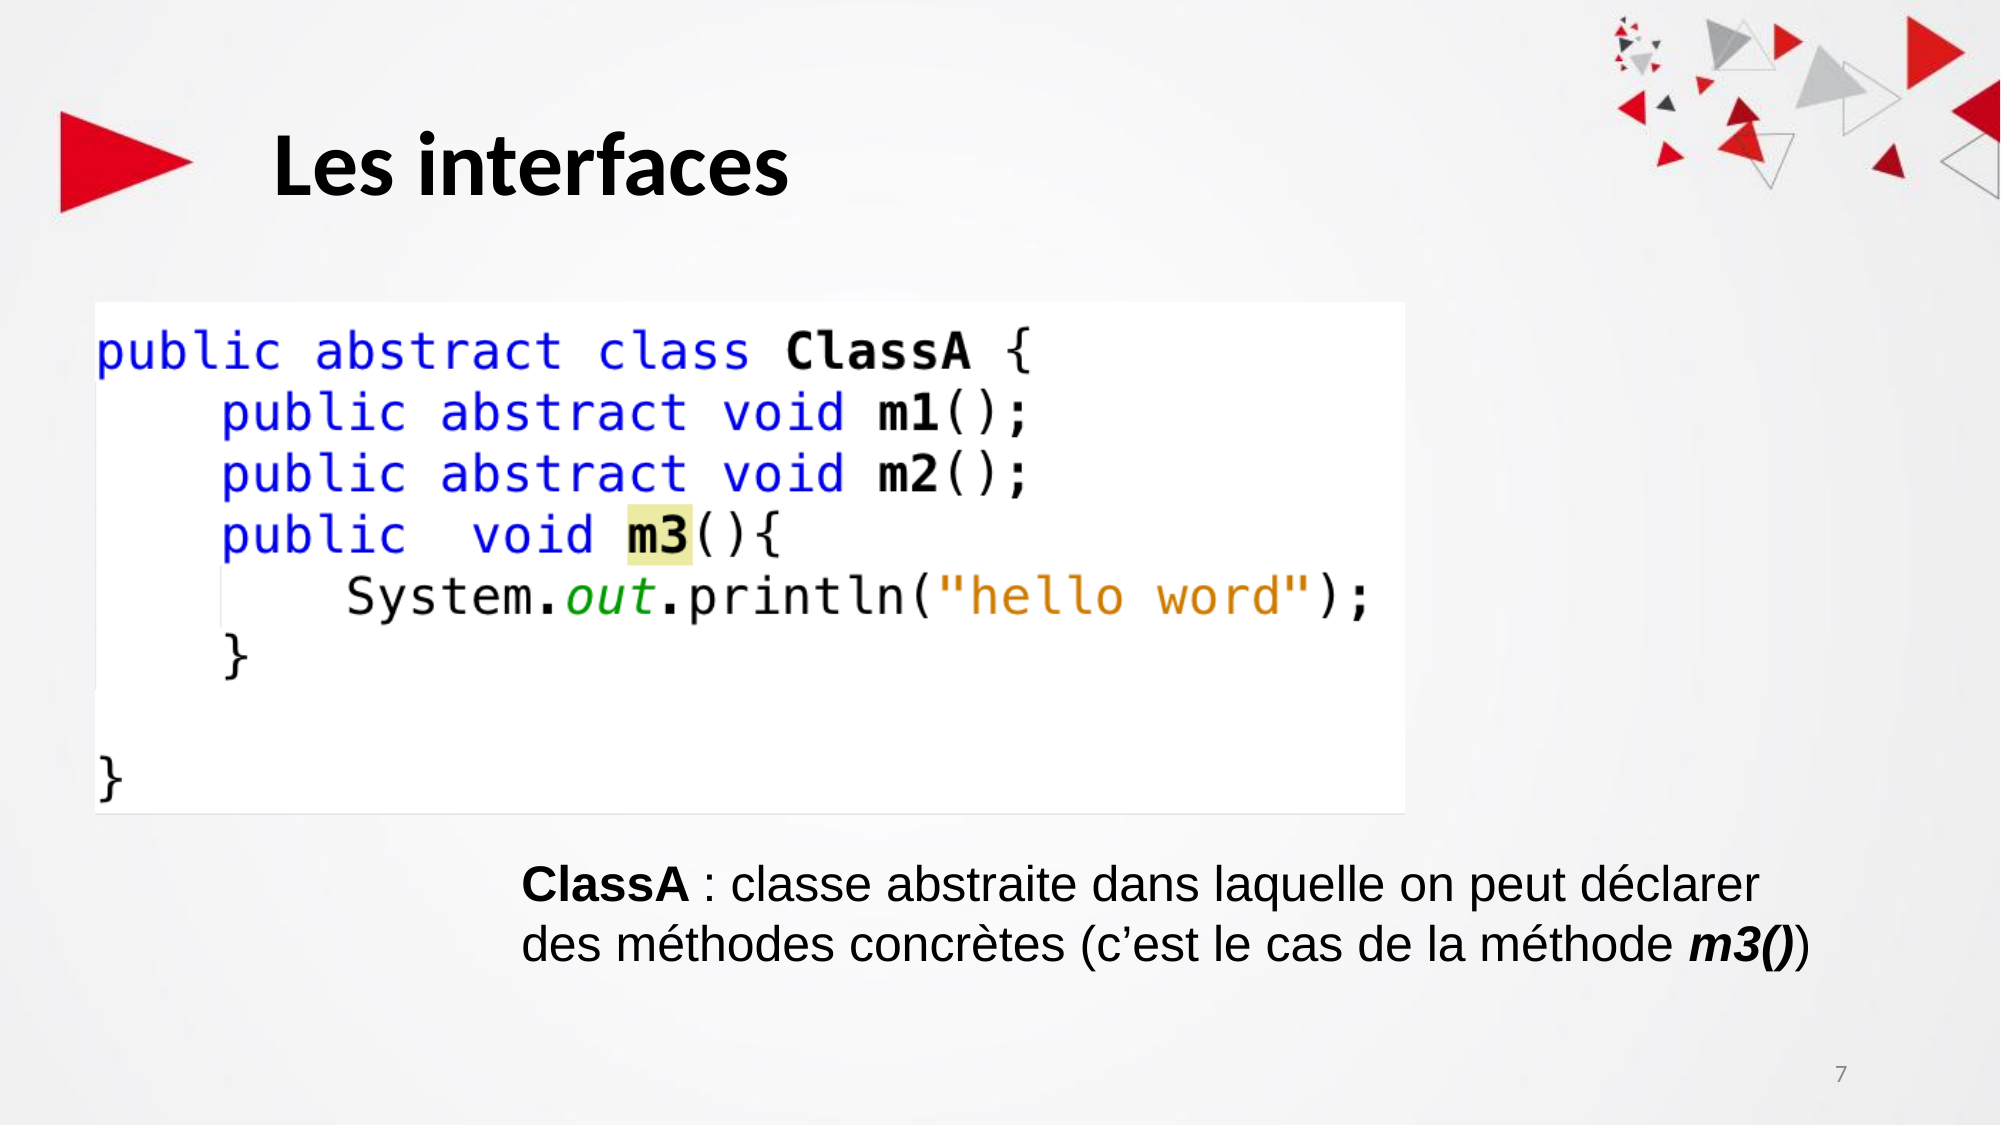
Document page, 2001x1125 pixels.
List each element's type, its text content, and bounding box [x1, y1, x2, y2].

picture [0, 0, 2001, 1125]
title Les interfaces [196, 57, 1922, 275]
slide_number 7 [1412, 1042, 1863, 1103]
text_box ClassA : classe abstraite dans laquelle on peut déclarer des méthodes concrètes (c’est le cas de la méthode m3()) [506, 844, 1849, 1026]
